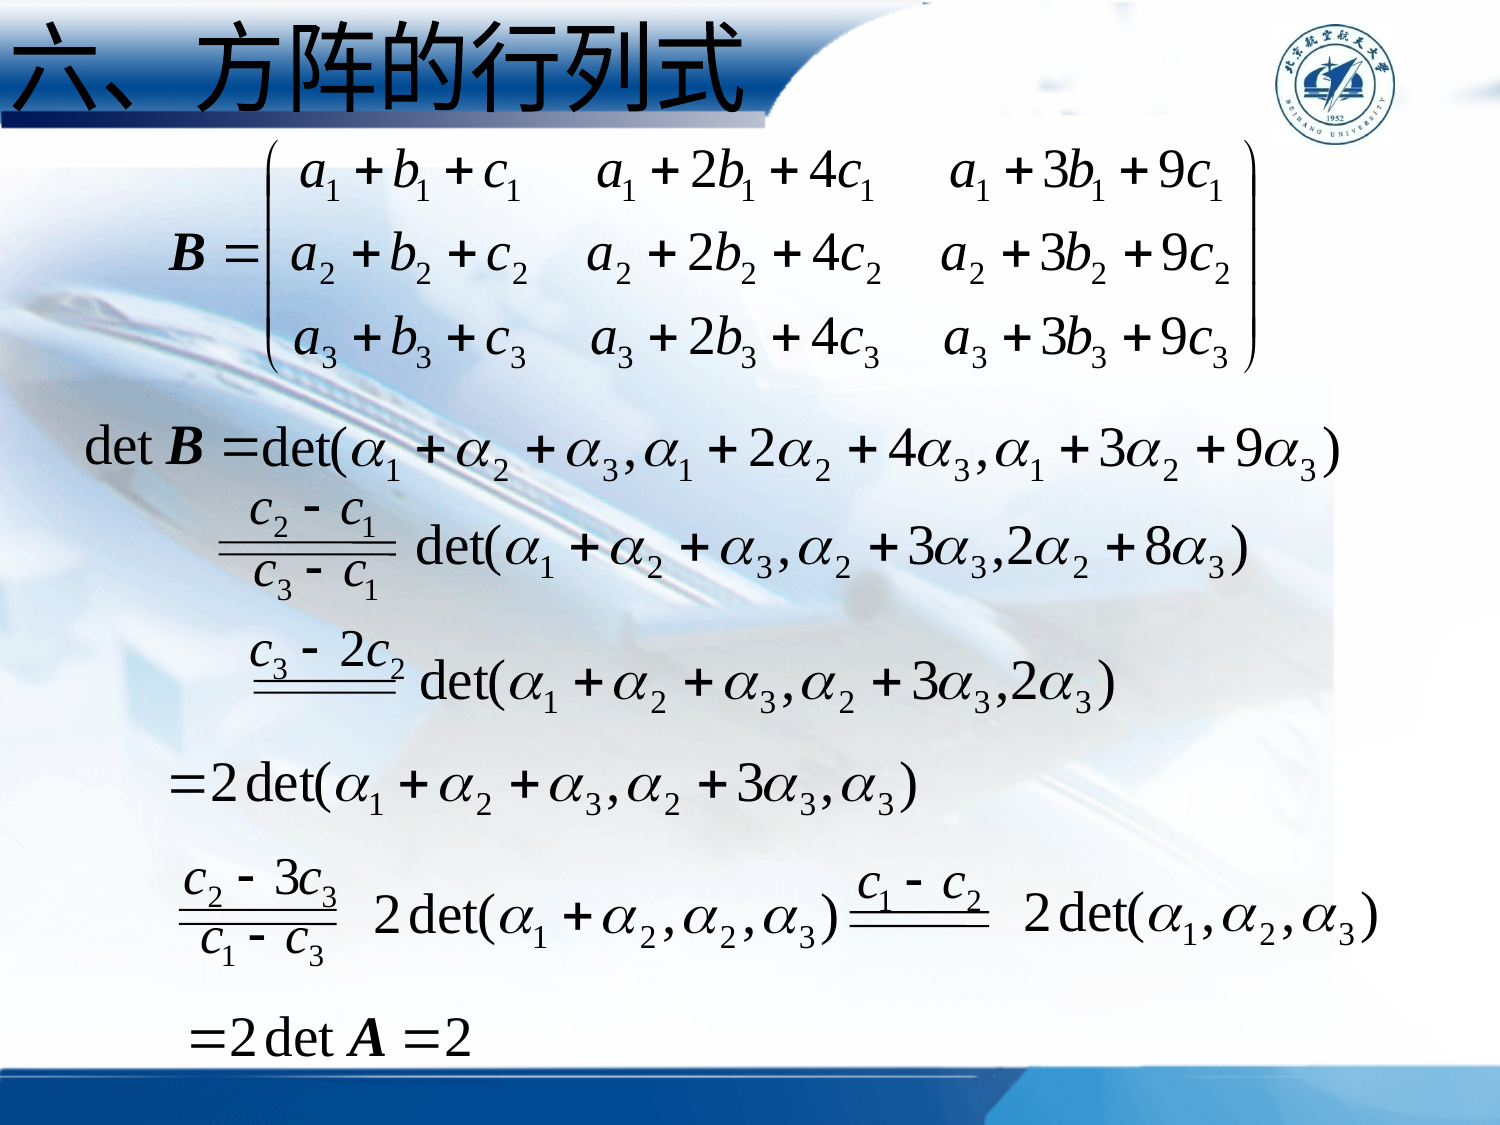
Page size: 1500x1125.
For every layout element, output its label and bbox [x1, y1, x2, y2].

text_box [159, 126, 1271, 387]
text_box [241, 612, 416, 693]
text_box [407, 506, 1259, 594]
text_box [1014, 873, 1388, 960]
text_box [76, 412, 249, 480]
text_box [253, 409, 1353, 496]
picture [0, 0, 1500, 1125]
text_box [365, 876, 848, 963]
text_box [176, 1003, 483, 1071]
text_box [849, 845, 993, 927]
text_box [411, 641, 1129, 729]
text_box [176, 840, 345, 981]
text_box [218, 471, 397, 614]
text_box [156, 743, 931, 830]
